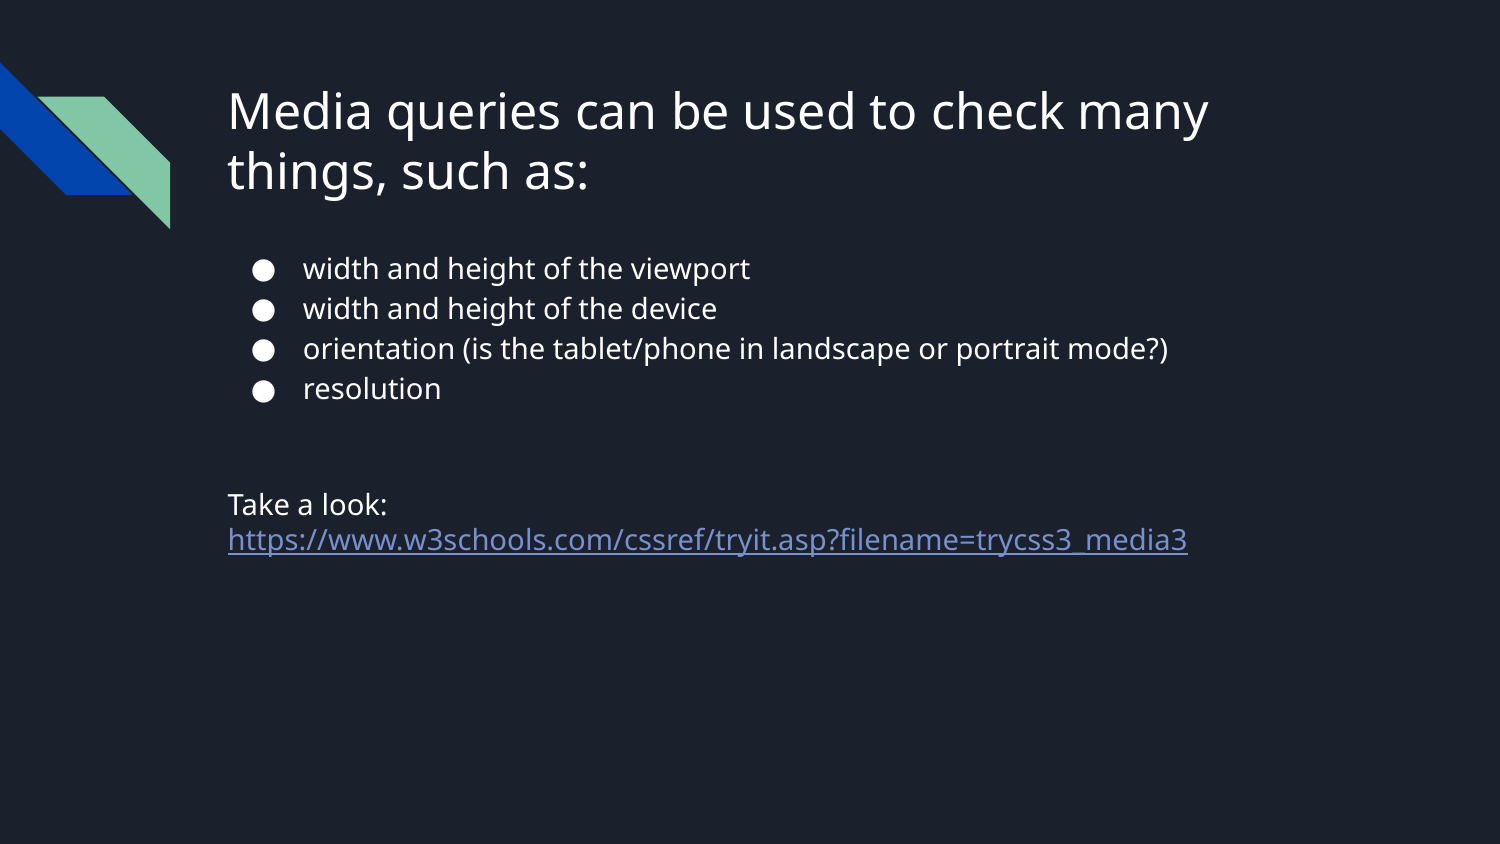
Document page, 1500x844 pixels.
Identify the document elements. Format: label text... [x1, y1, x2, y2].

text_box Take a look: https://www.w3schools.com/cssref/tryit.asp?filename=trycss3_media3 [212, 471, 1326, 564]
title Media queries can be used to check many things, such as: [212, 64, 1368, 215]
list width and height of the viewport width and height of the device orientation (is the tablet/phone in landscape or portrait mode?) resolution [212, 229, 1368, 754]
